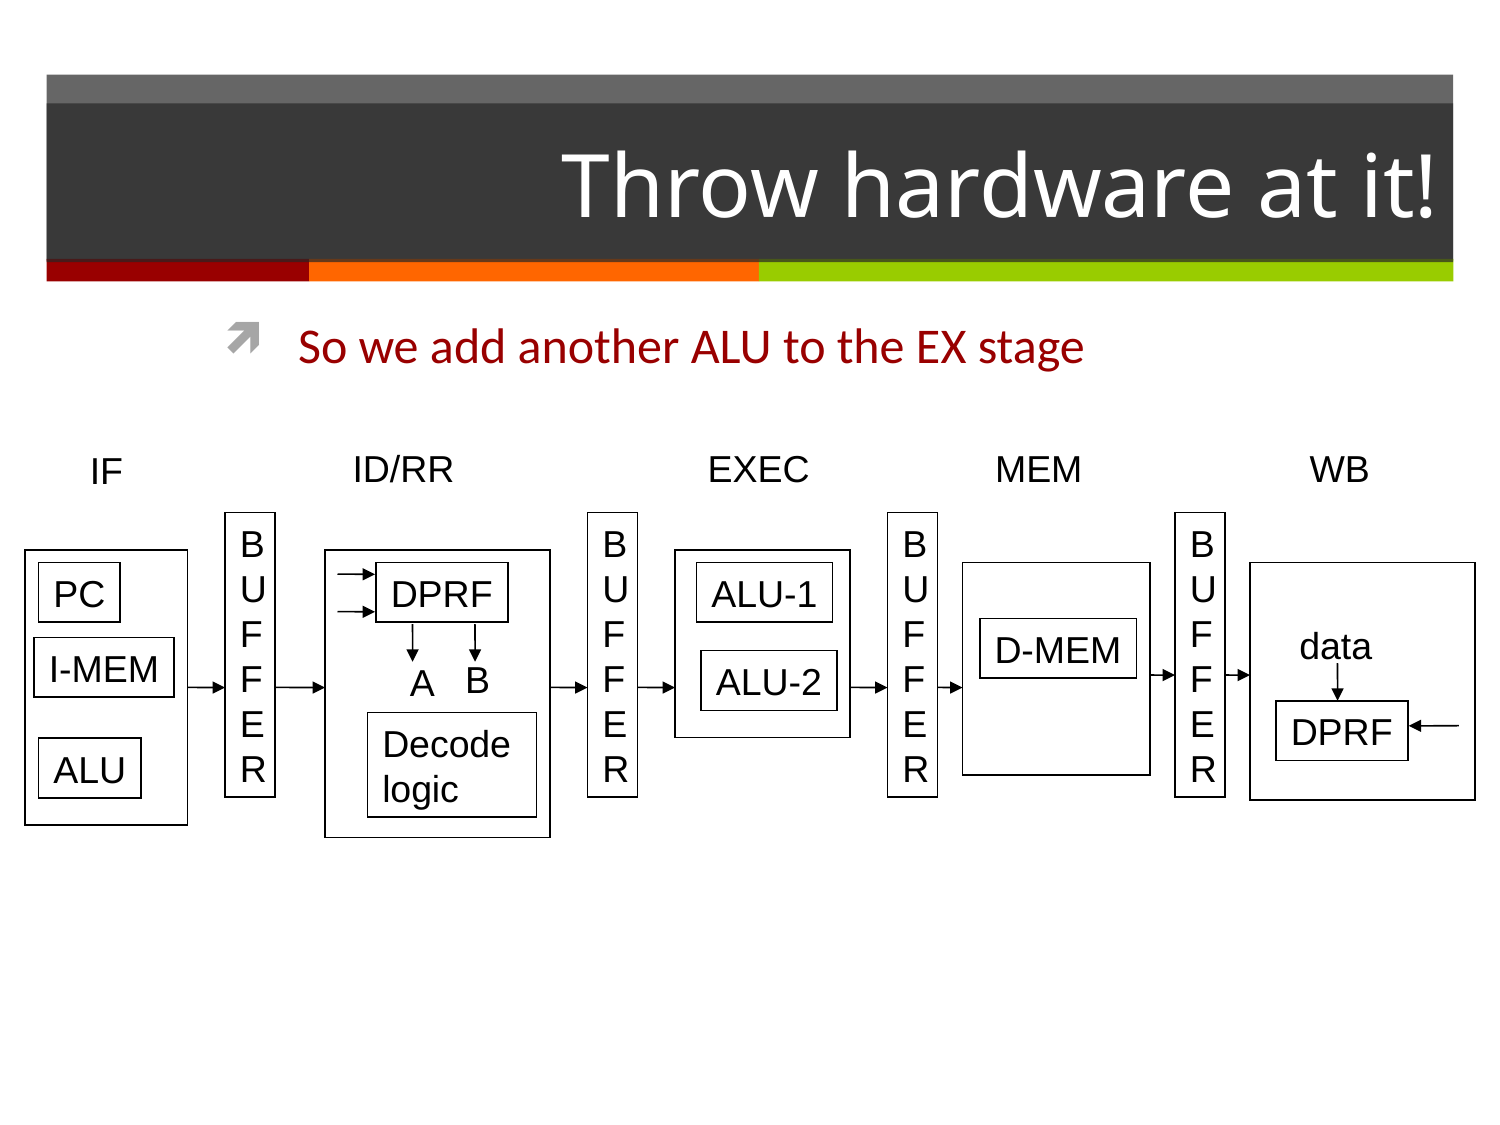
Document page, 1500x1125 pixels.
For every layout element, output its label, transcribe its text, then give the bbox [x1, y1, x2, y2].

title Throw hardware at it! [46, 103, 1454, 263]
list So we add another ALU to the EX stage [208, 305, 1370, 396]
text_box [24, 436, 1476, 1028]
